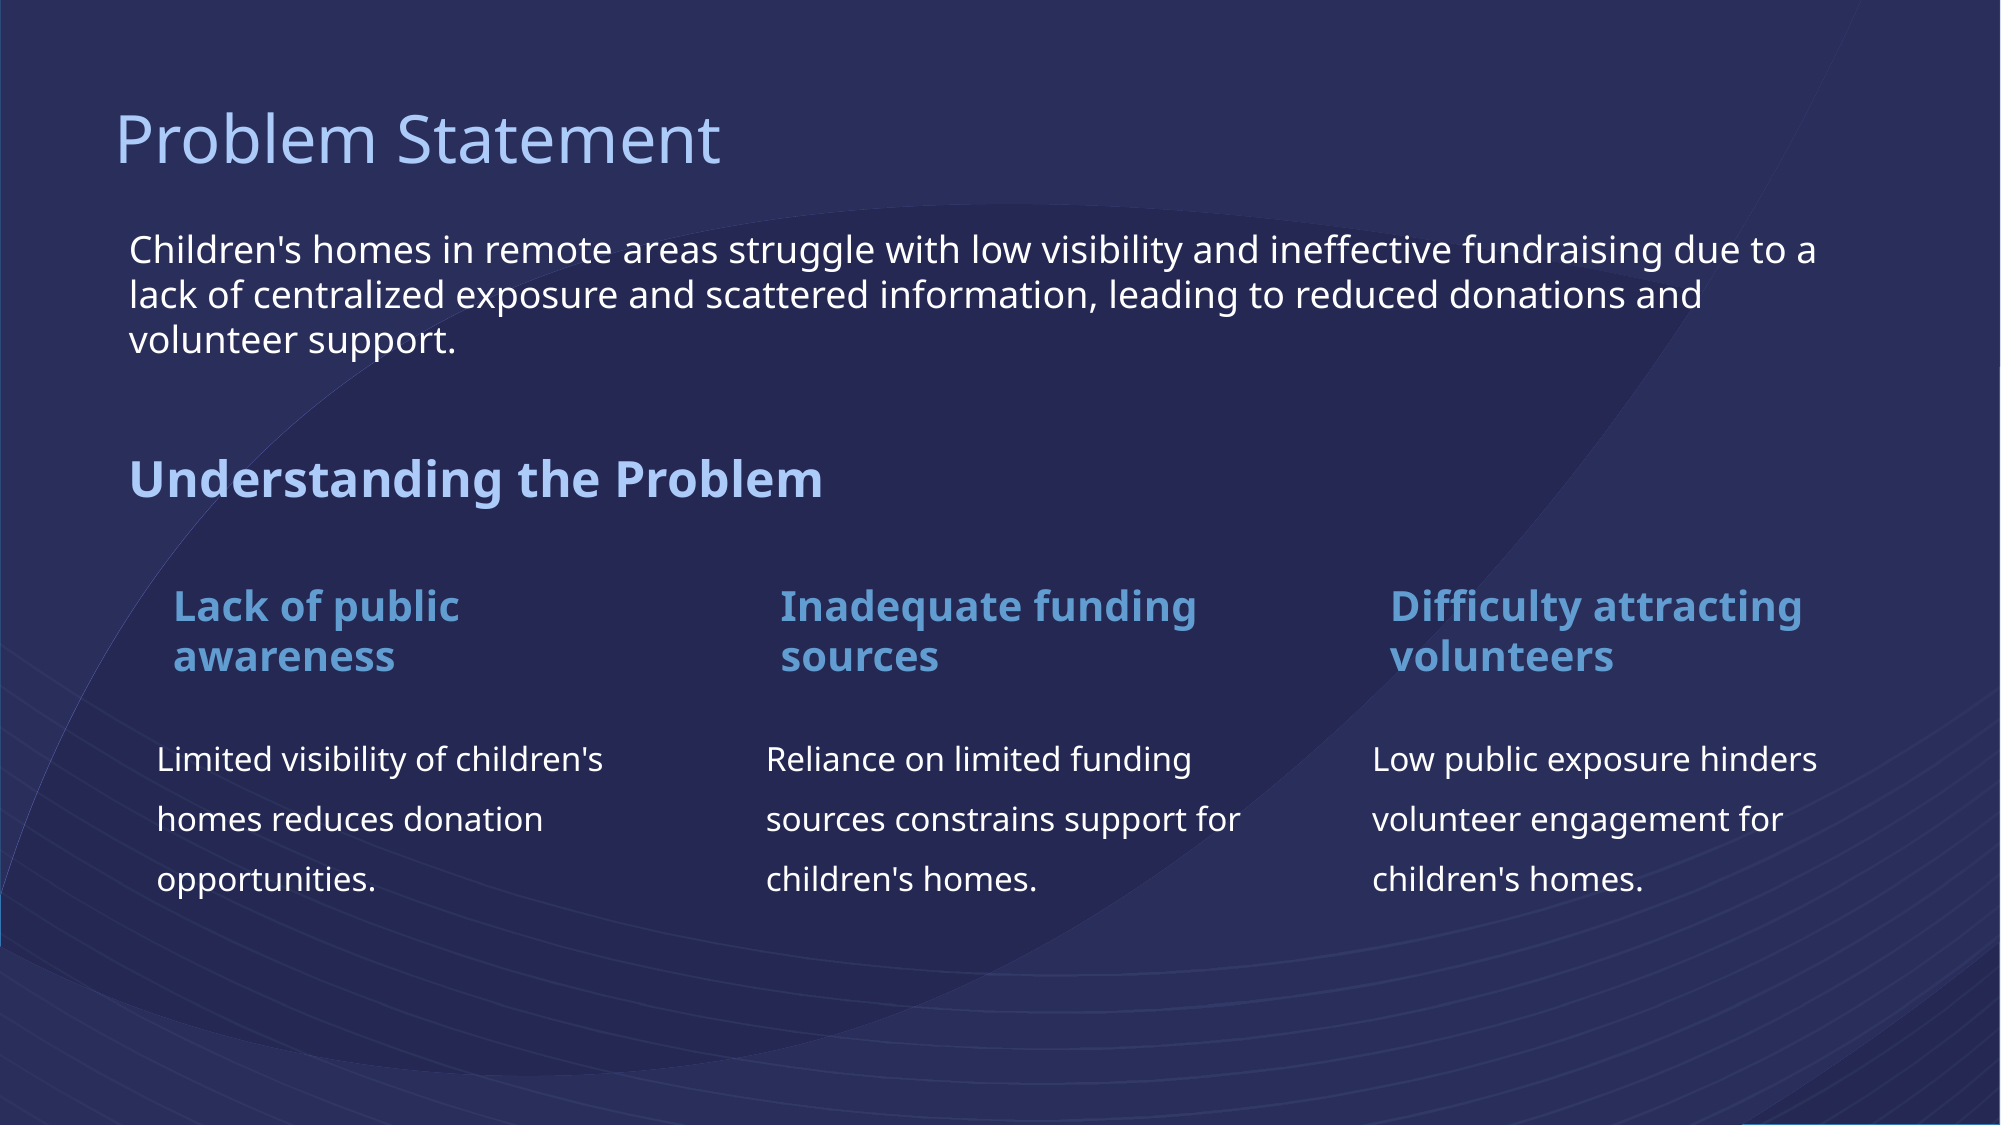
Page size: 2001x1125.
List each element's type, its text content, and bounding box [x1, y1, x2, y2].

text_box Children's homes in remote areas struggle with low visibility and ineffective fundraising due to a lack of centralized exposure and scattered information, leading to reduced donations and volunteer support. [114, 218, 1886, 364]
text_box Understanding the Problem [114, 440, 942, 516]
text_box Inadequate funding sources [765, 572, 1277, 688]
text_box Difficulty attracting volunteers [1375, 572, 1886, 688]
text_box Limited visibility of children's homes reduces donation opportunities. [156, 718, 668, 1017]
text_box Reliance on limited funding sources constrains support for children's homes. [765, 718, 1277, 1017]
text_box Low public exposure hinders volunteer engagement for children's homes. [1372, 718, 1883, 1017]
title Problem Statement [114, 59, 1886, 178]
text_box Lack of public awareness [158, 572, 668, 688]
